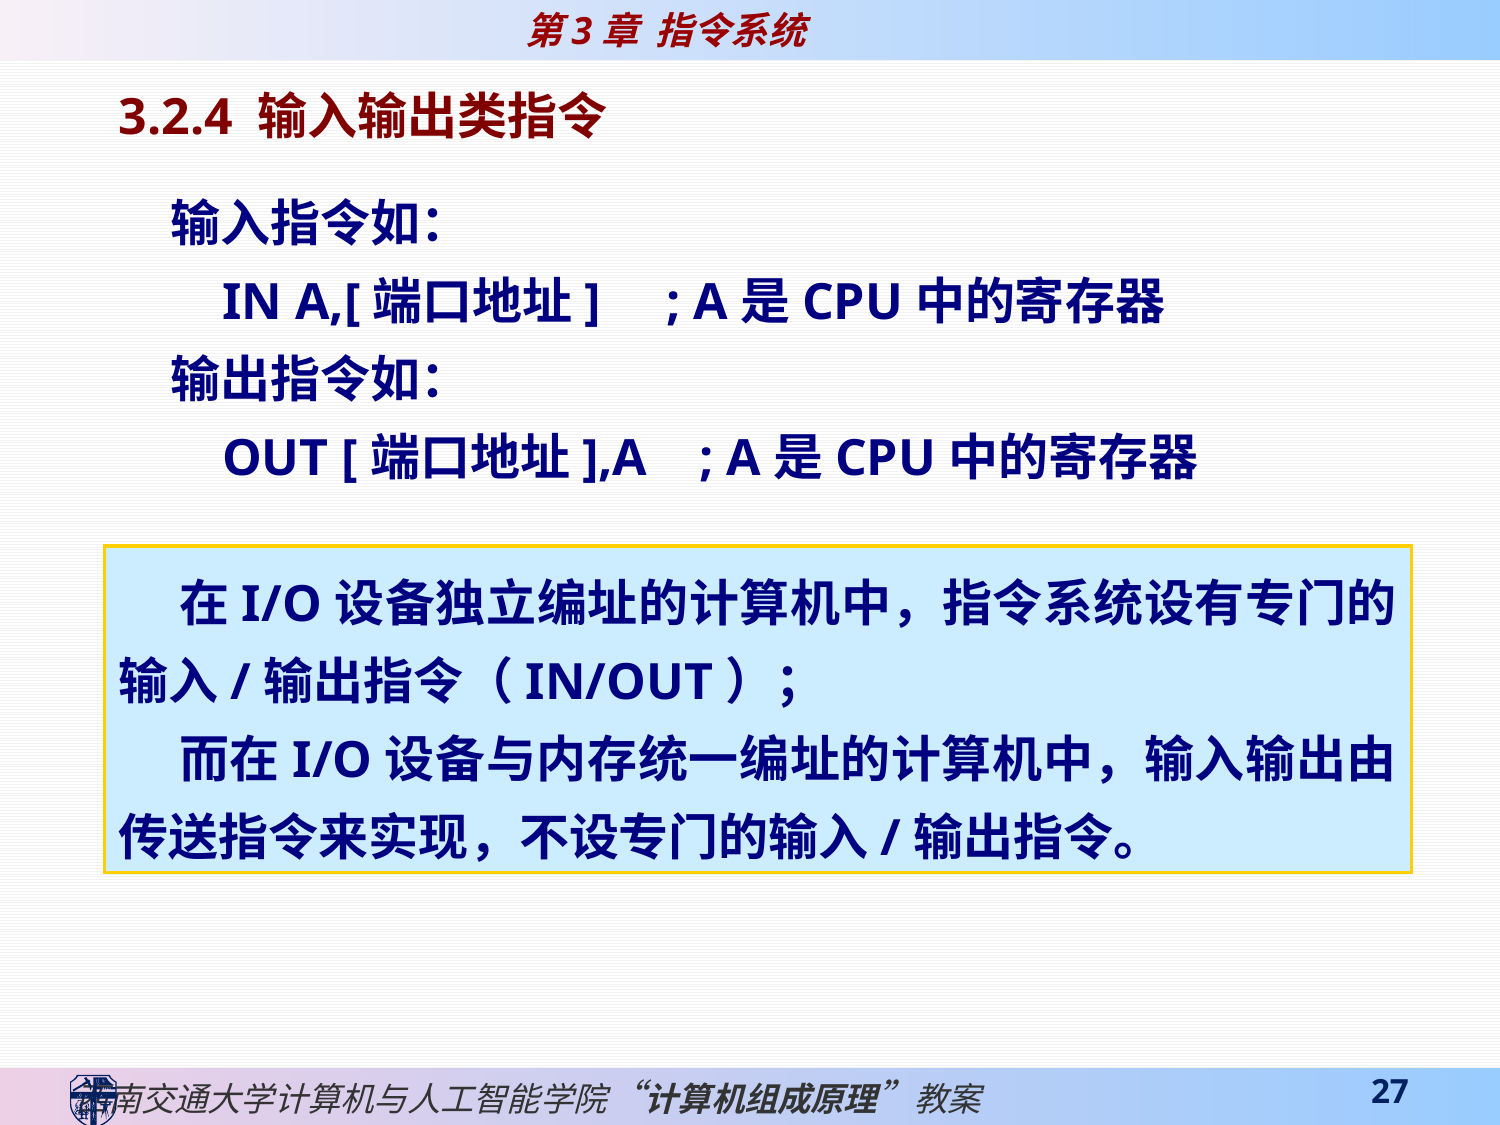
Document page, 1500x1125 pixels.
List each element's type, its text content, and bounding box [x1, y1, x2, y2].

table_cell DX [1226, 0, 1230, 60]
text_box 在I/O设备独立编址的计算机中，指令系统设有专门的输入/输出指令（IN/OUT）； 而在I/O设备与内存统一编址的计算机中，输入输出由传送指令来实现，不设专门的输入/输出指令。 [104, 546, 1412, 873]
text_box 3.2.4 输入输出类指令 [104, 76, 1500, 152]
text_box 输入指令如： IN A,[端口地址] ; A是CPU中的寄存器 输出指令如： OUT [端口地址],A ; A是CPU中的寄存器 [155, 166, 1404, 493]
